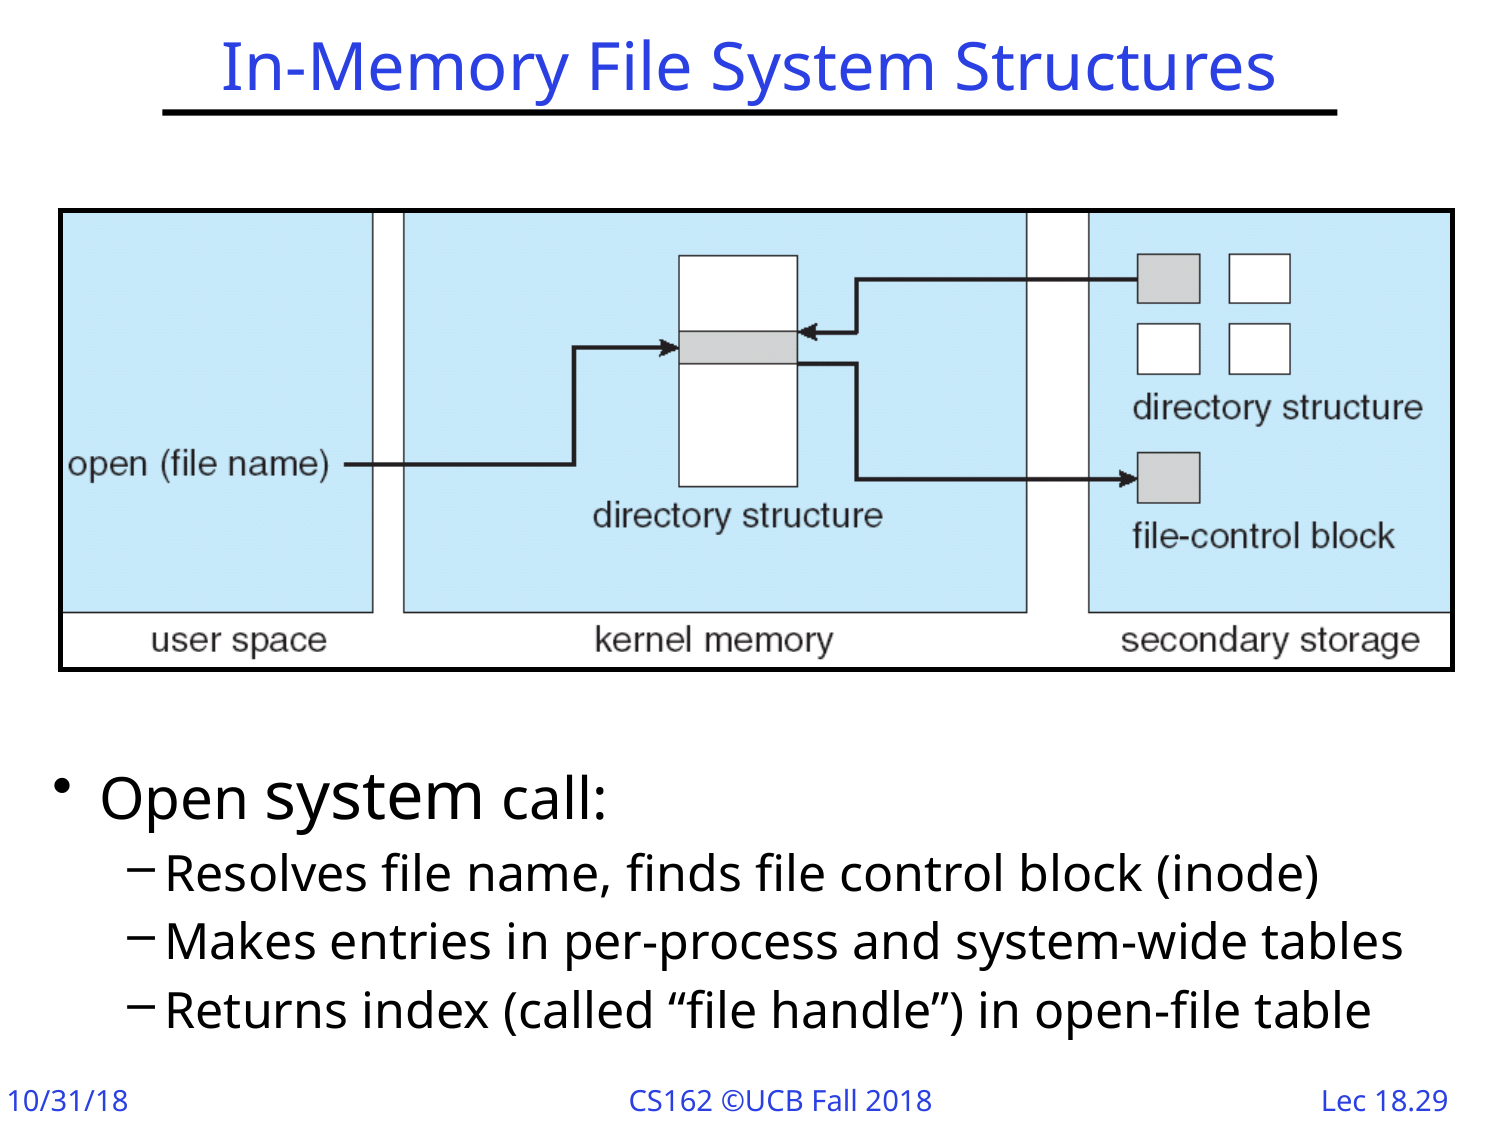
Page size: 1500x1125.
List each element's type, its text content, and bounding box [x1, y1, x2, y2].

list Open system call: Resolves file name, finds file control block (inode) Makes entries in per-process and system-wide tables Returns index (called “file handle”) in open-file table [37, 737, 1425, 1063]
picture [62, 212, 1451, 668]
title In-Memory File System Structures [162, 24, 1338, 113]
